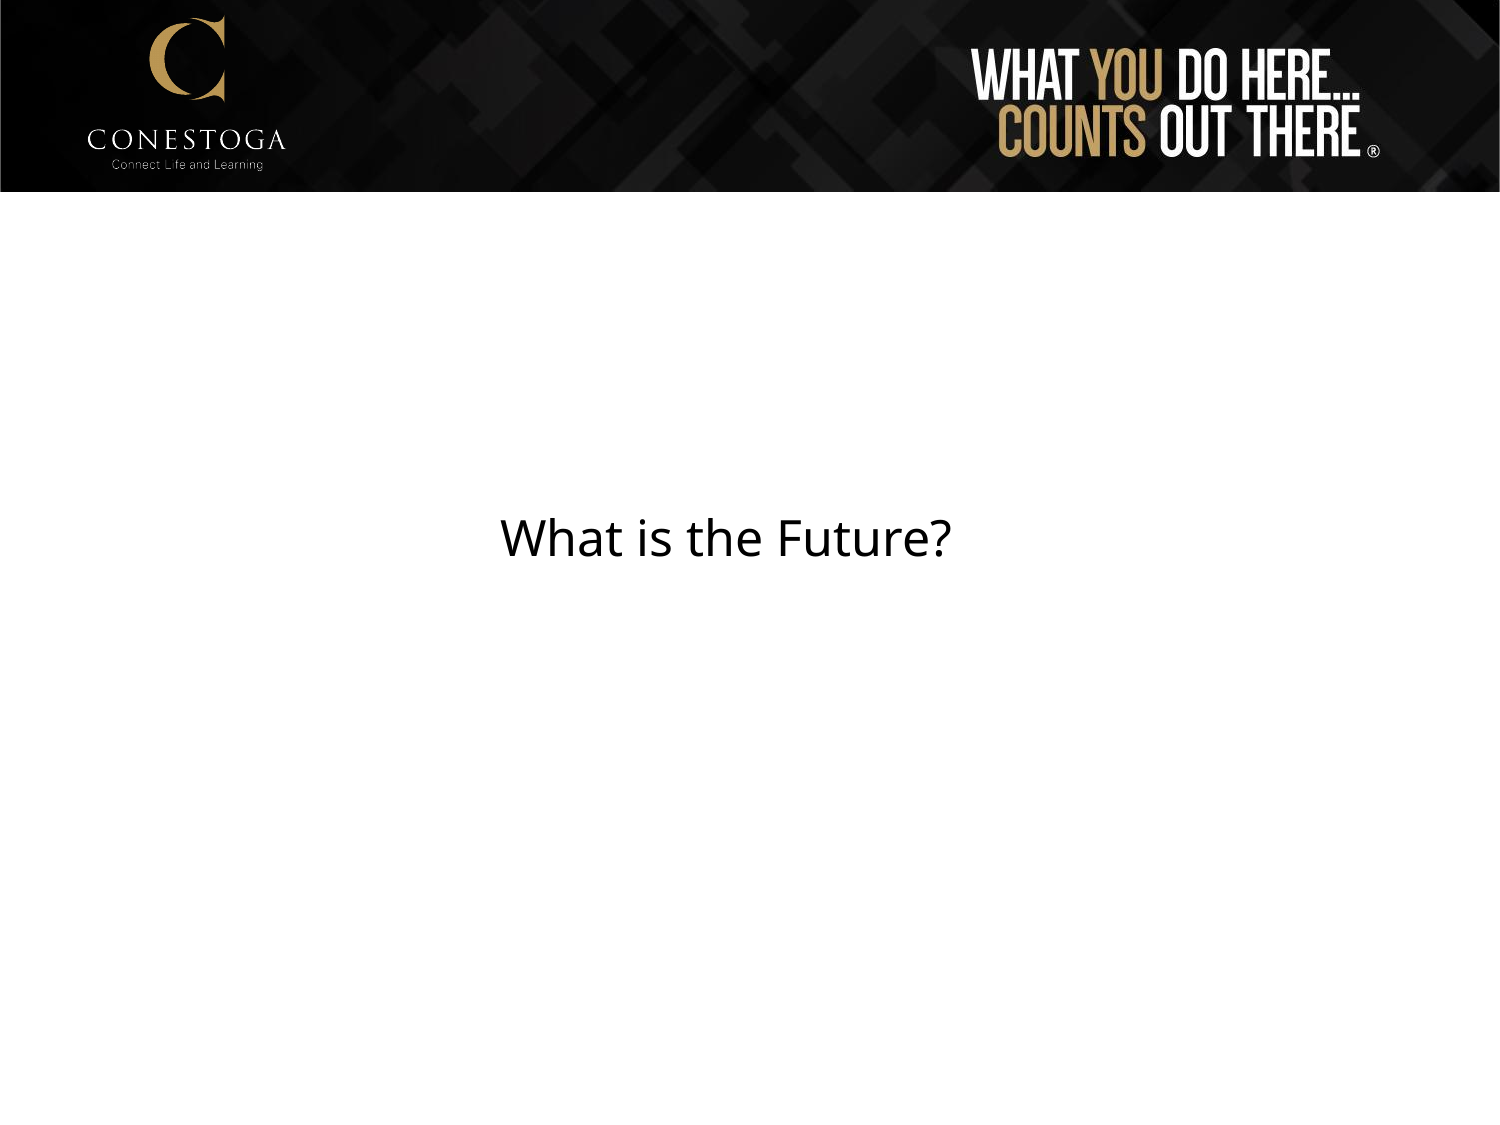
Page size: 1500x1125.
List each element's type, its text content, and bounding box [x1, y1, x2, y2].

picture [0, 0, 1500, 192]
text_box What is the Future? [485, 491, 1015, 642]
